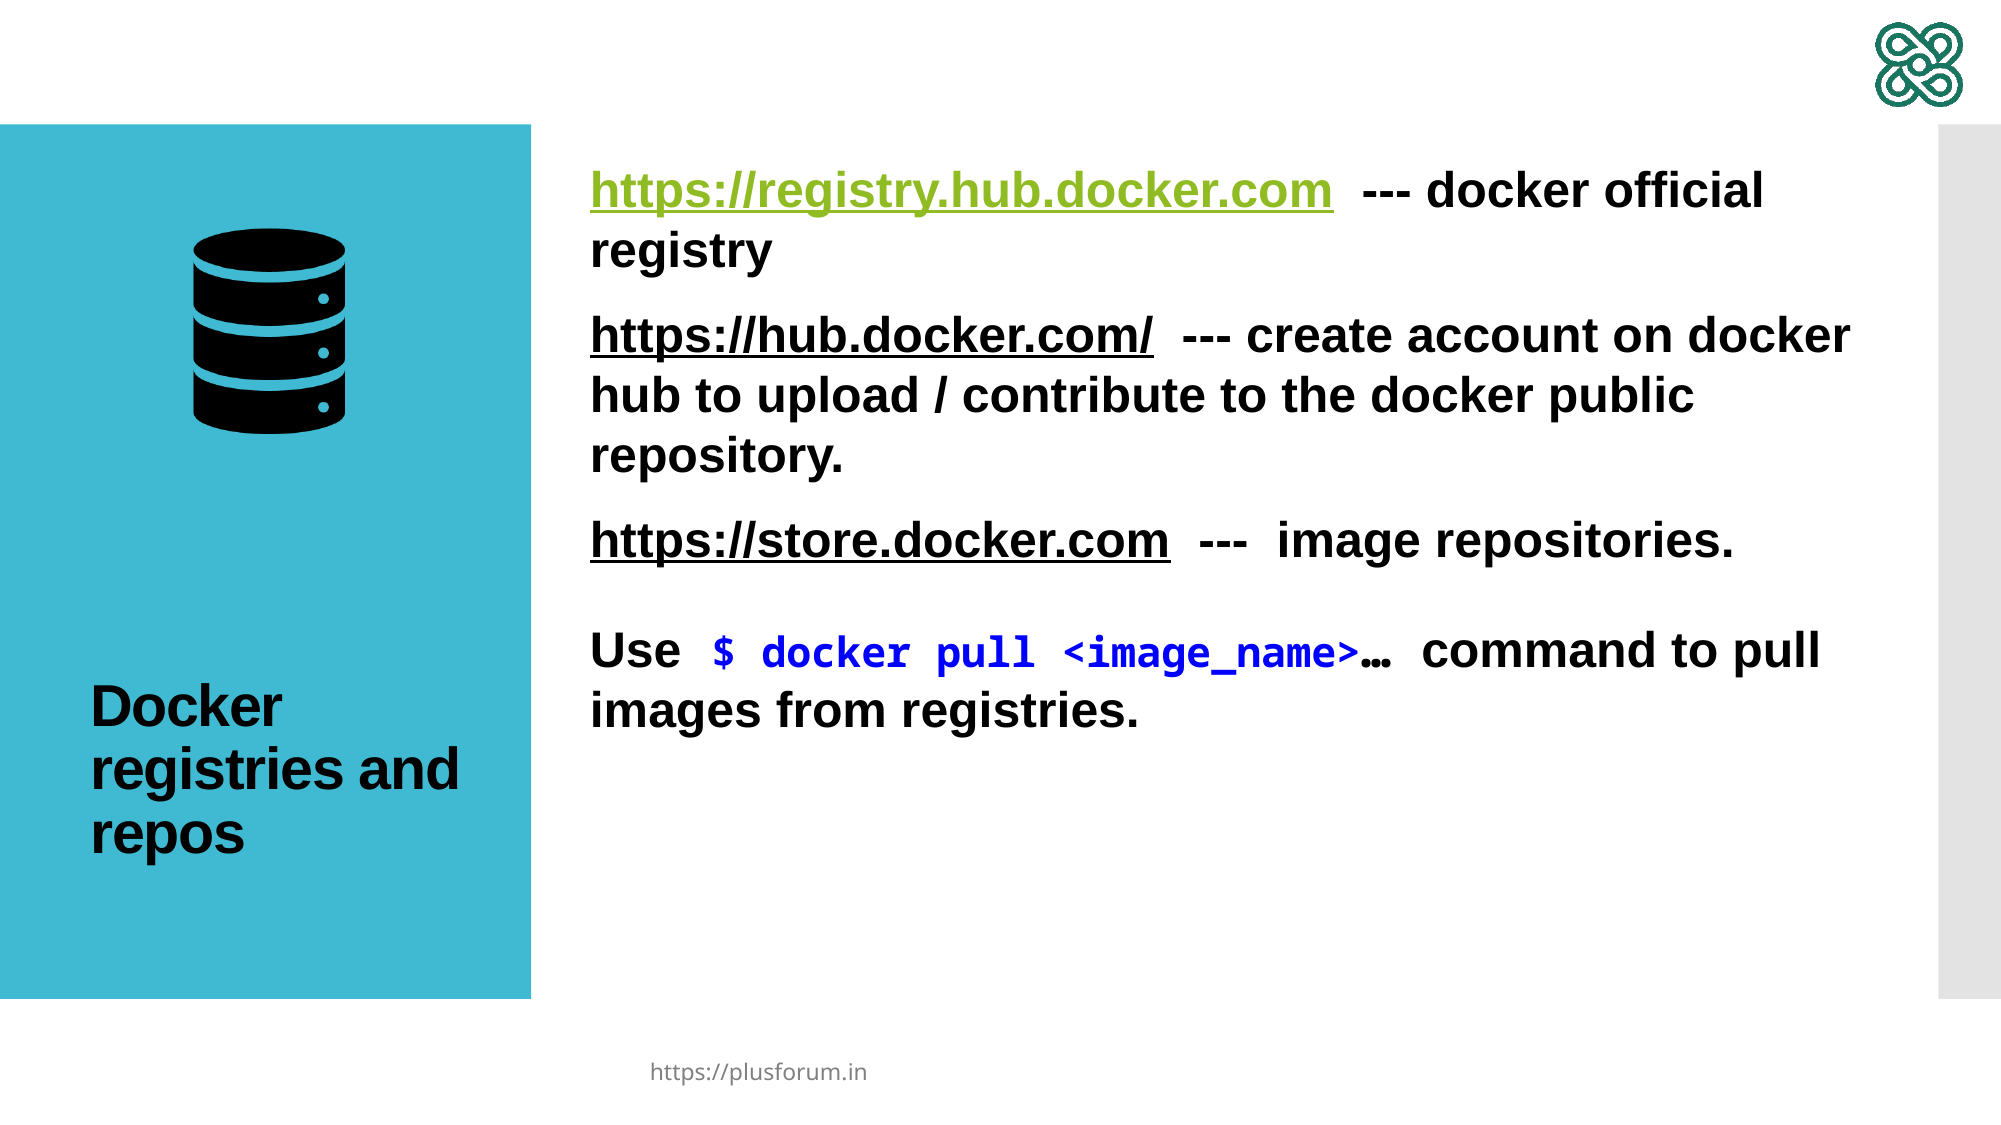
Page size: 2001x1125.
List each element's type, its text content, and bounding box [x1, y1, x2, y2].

footer https://plusforum.in [634, 1042, 1605, 1103]
picture [1875, 22, 1963, 107]
title Docker registries and repos [75, 666, 513, 875]
picture [139, 201, 399, 461]
text_box https://registry.hub.docker.com --- docker official registry https://hub.docker.com/ --- create account on docker hub to upload / contribute to the docker public repository. https://store.docker.com --- image repositories. Use $ docker pull <image_name>… command to pull images from registries. [574, 149, 1913, 745]
